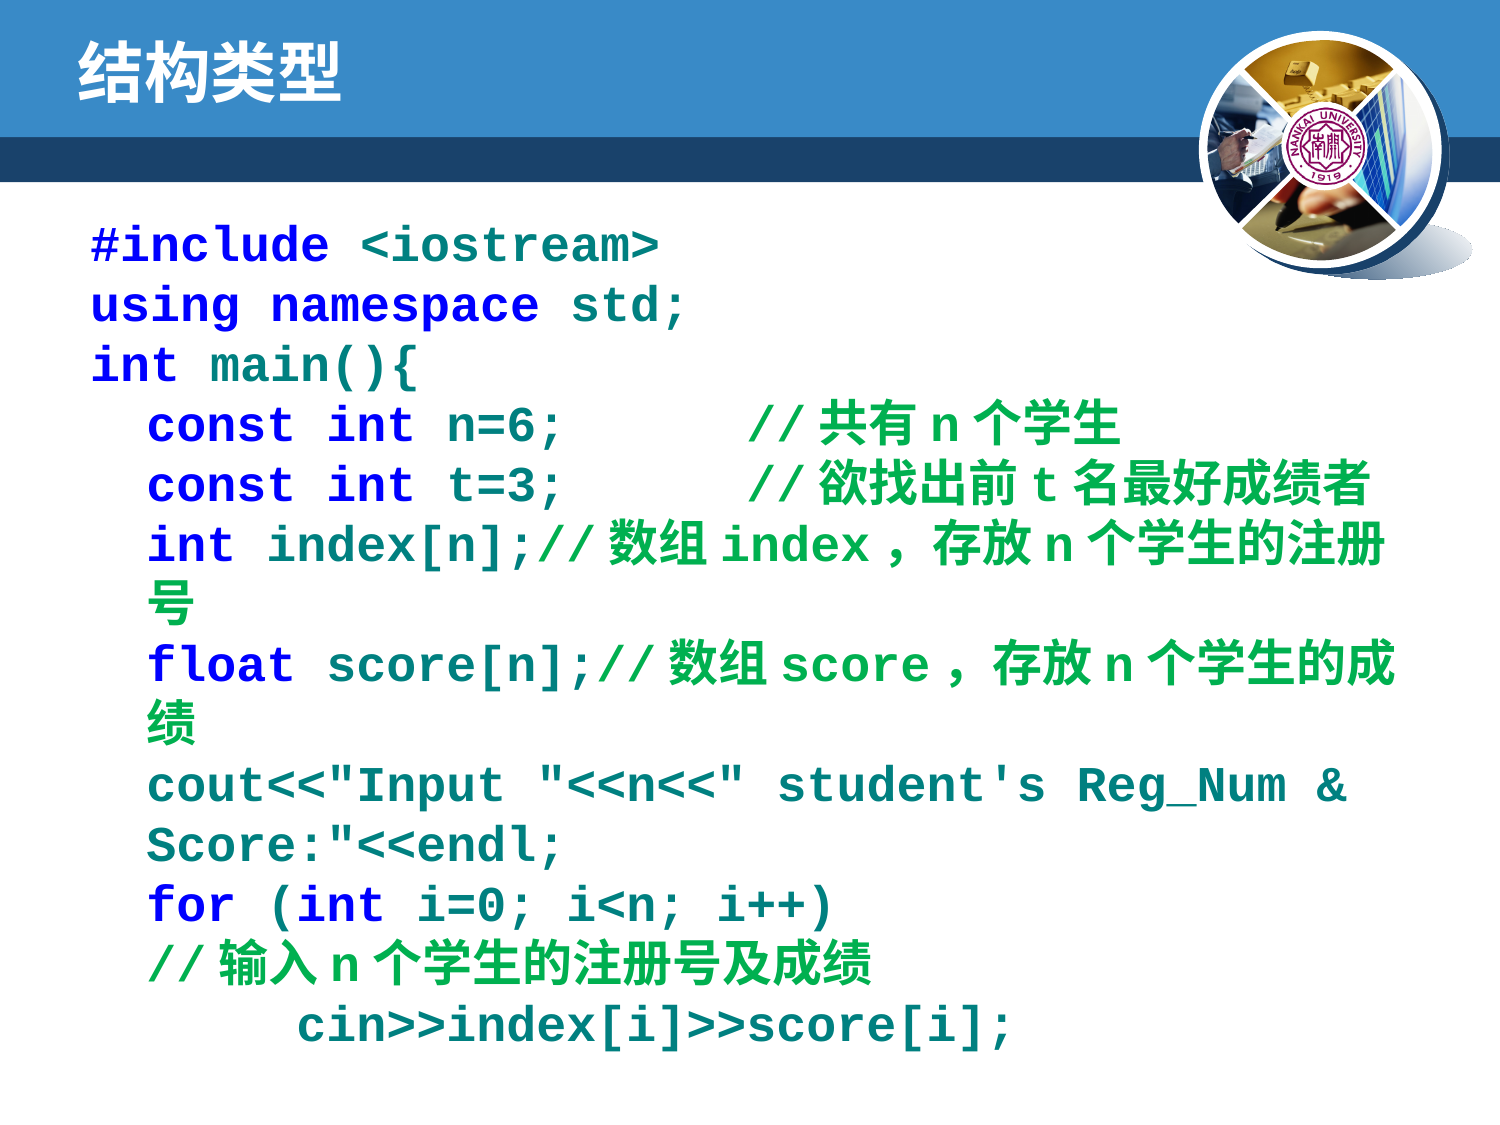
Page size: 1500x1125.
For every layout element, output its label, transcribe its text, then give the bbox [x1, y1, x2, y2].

list #include <iostream> using namespace std; int main(){ const int n=6; //共有n个学生 const int t=3; //欲找出前t名最好成绩者 int index[n];//数组index，存放n个学生的注册号 float score[n];//数组score，存放n个学生的成绩 cout<<"Input "<<n<<" student's Reg_Num & Score:"<<endl; for (int i=0; i<n; i++) //输入n个学生的注册号及成绩 cin>>index[i]>>score[i]; [75, 203, 1425, 1065]
picture [1207, 40, 1433, 203]
title 结构类型 [62, 24, 1275, 118]
